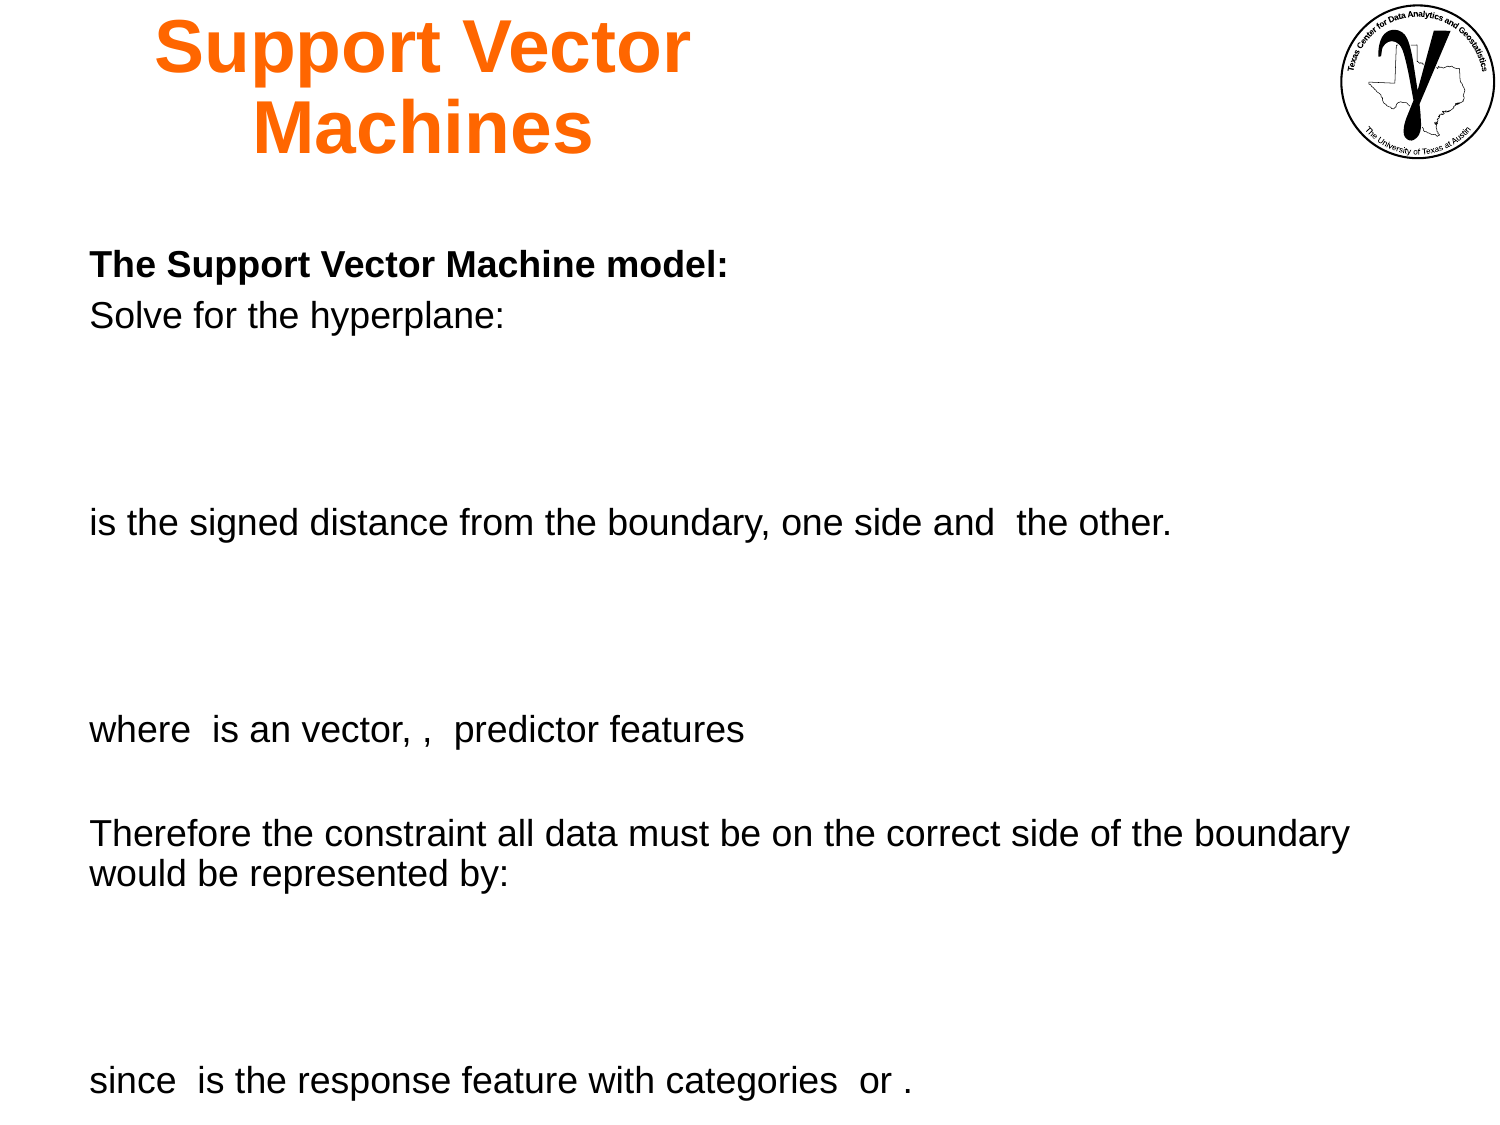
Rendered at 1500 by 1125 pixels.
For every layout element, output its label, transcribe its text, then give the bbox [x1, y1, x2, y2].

text_box Support Vector Machines [98, 0, 748, 188]
